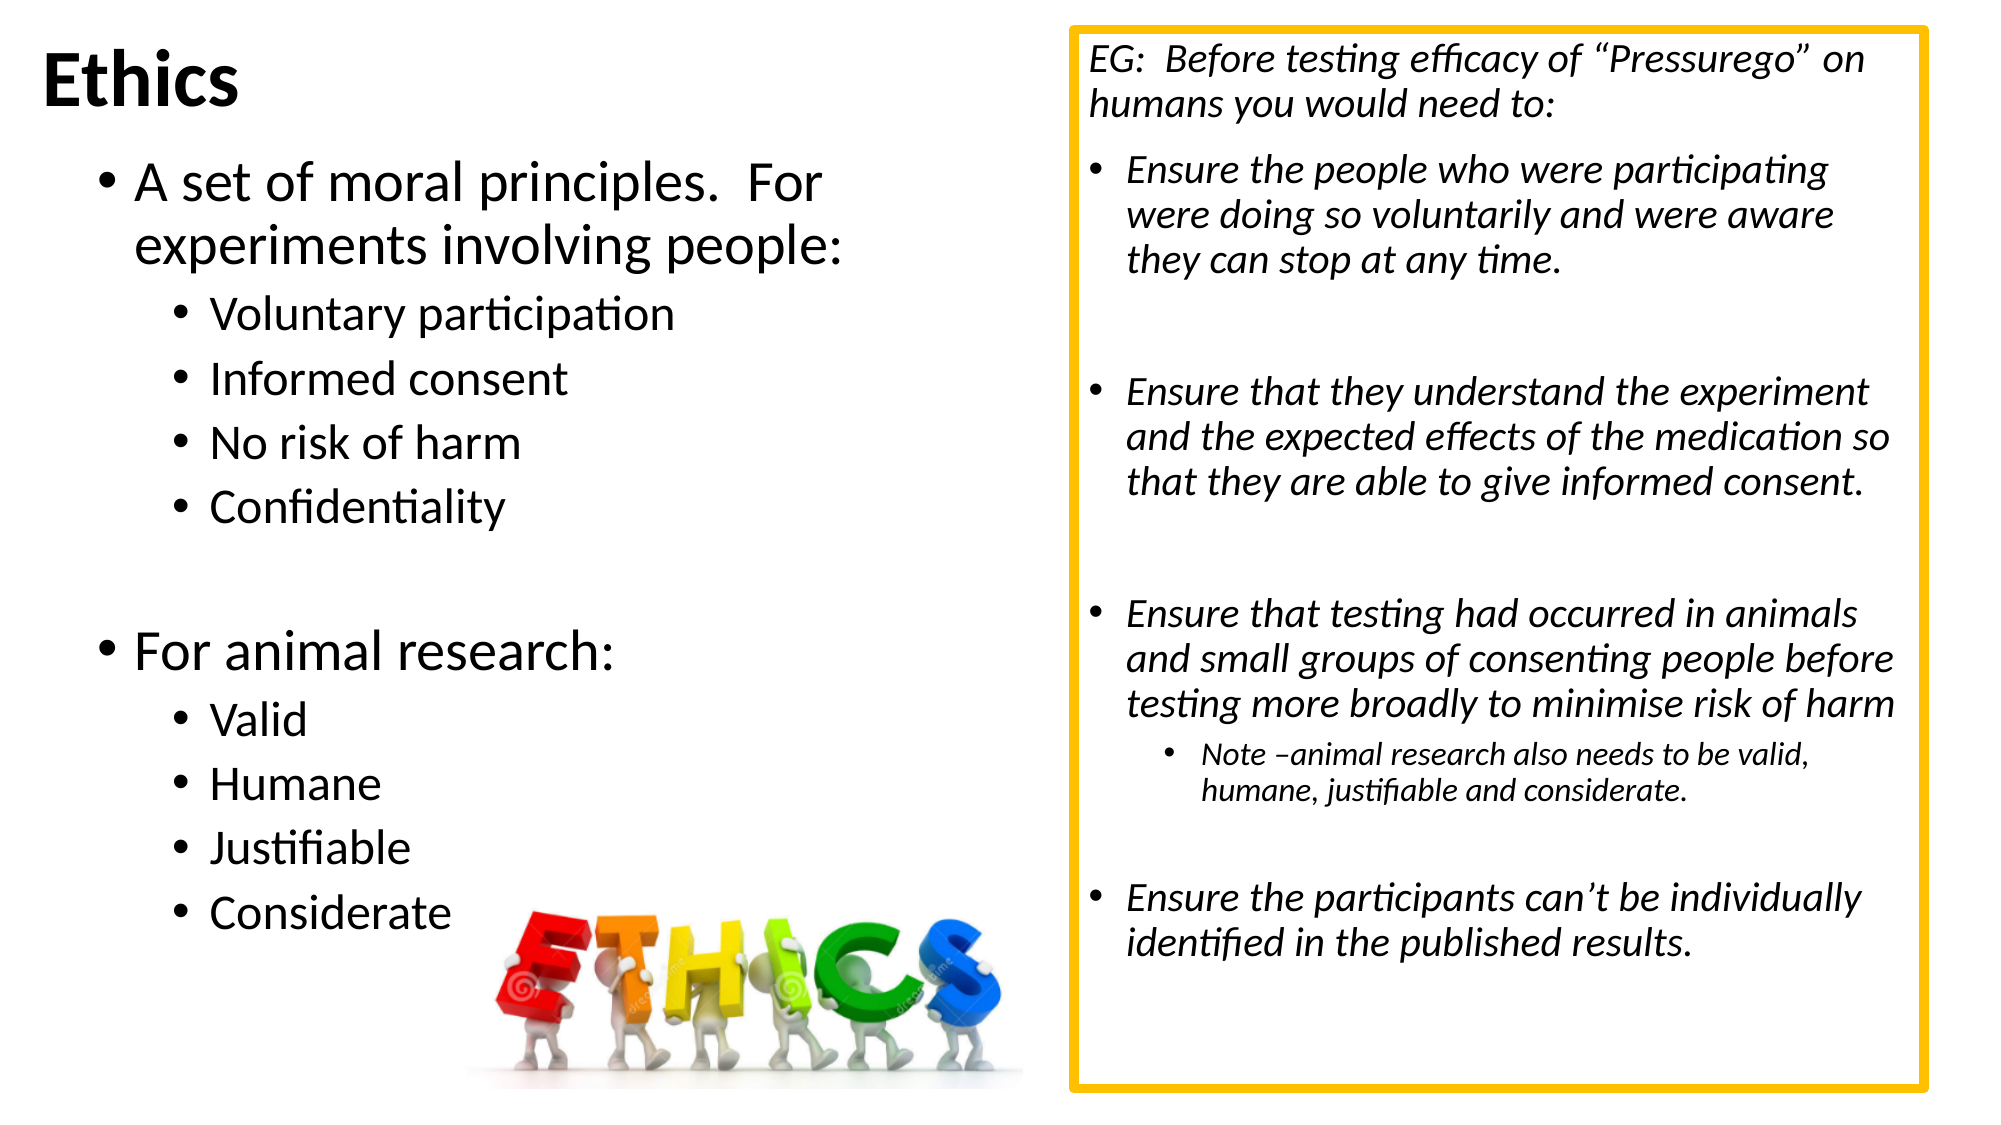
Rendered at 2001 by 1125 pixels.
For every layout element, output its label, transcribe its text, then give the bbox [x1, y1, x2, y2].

picture [466, 887, 1023, 1089]
text_box EG: Before testing efficacy of “Pressurego” on humans you would need to: Ensure the people who were participating were doing so voluntarily and were aware they can stop at any time. Ensure that they understand the experiment and the expected effects of the medication so that they are able to give informed consent. Ensure that testing had occurred in animals and small groups of consenting people before testing more broadly to minimise risk of harm Note –animal research also needs to be valid, humane, justifiable and considerate. Ensure the participants can’t be individually identified in the published results. [1073, 29, 1924, 1089]
list A set of moral principles. For experiments involving people: Voluntary participation Informed consent No risk of harm Confidentiality For animal research: Valid Humane Justifiable Considerate [82, 144, 923, 1042]
title Ethics [27, 27, 1378, 132]
